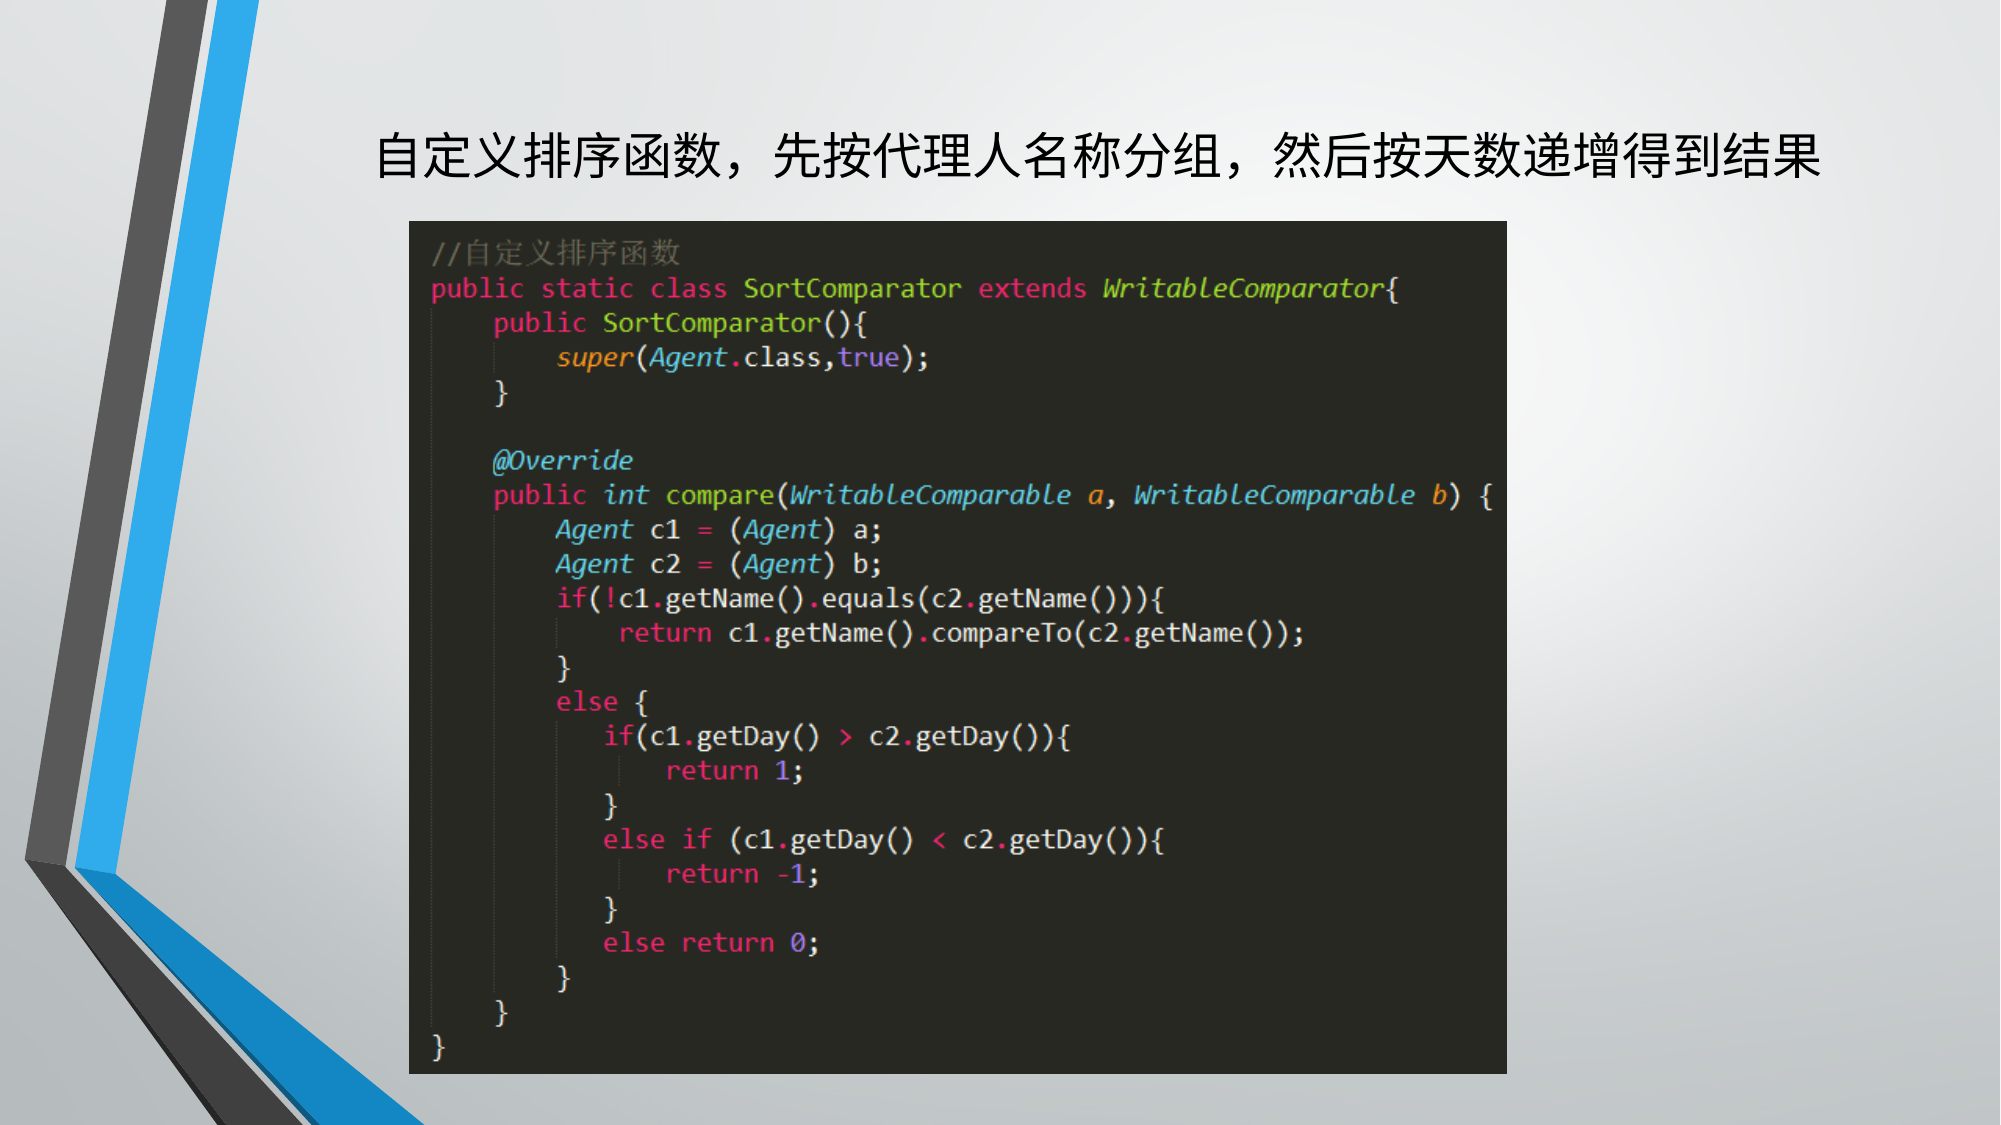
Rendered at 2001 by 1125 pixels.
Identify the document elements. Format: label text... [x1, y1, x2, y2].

title 自定义排序函数，先按代理人名称分组，然后按天数递增得到结果 [243, 111, 1952, 200]
picture [409, 221, 1507, 1074]
